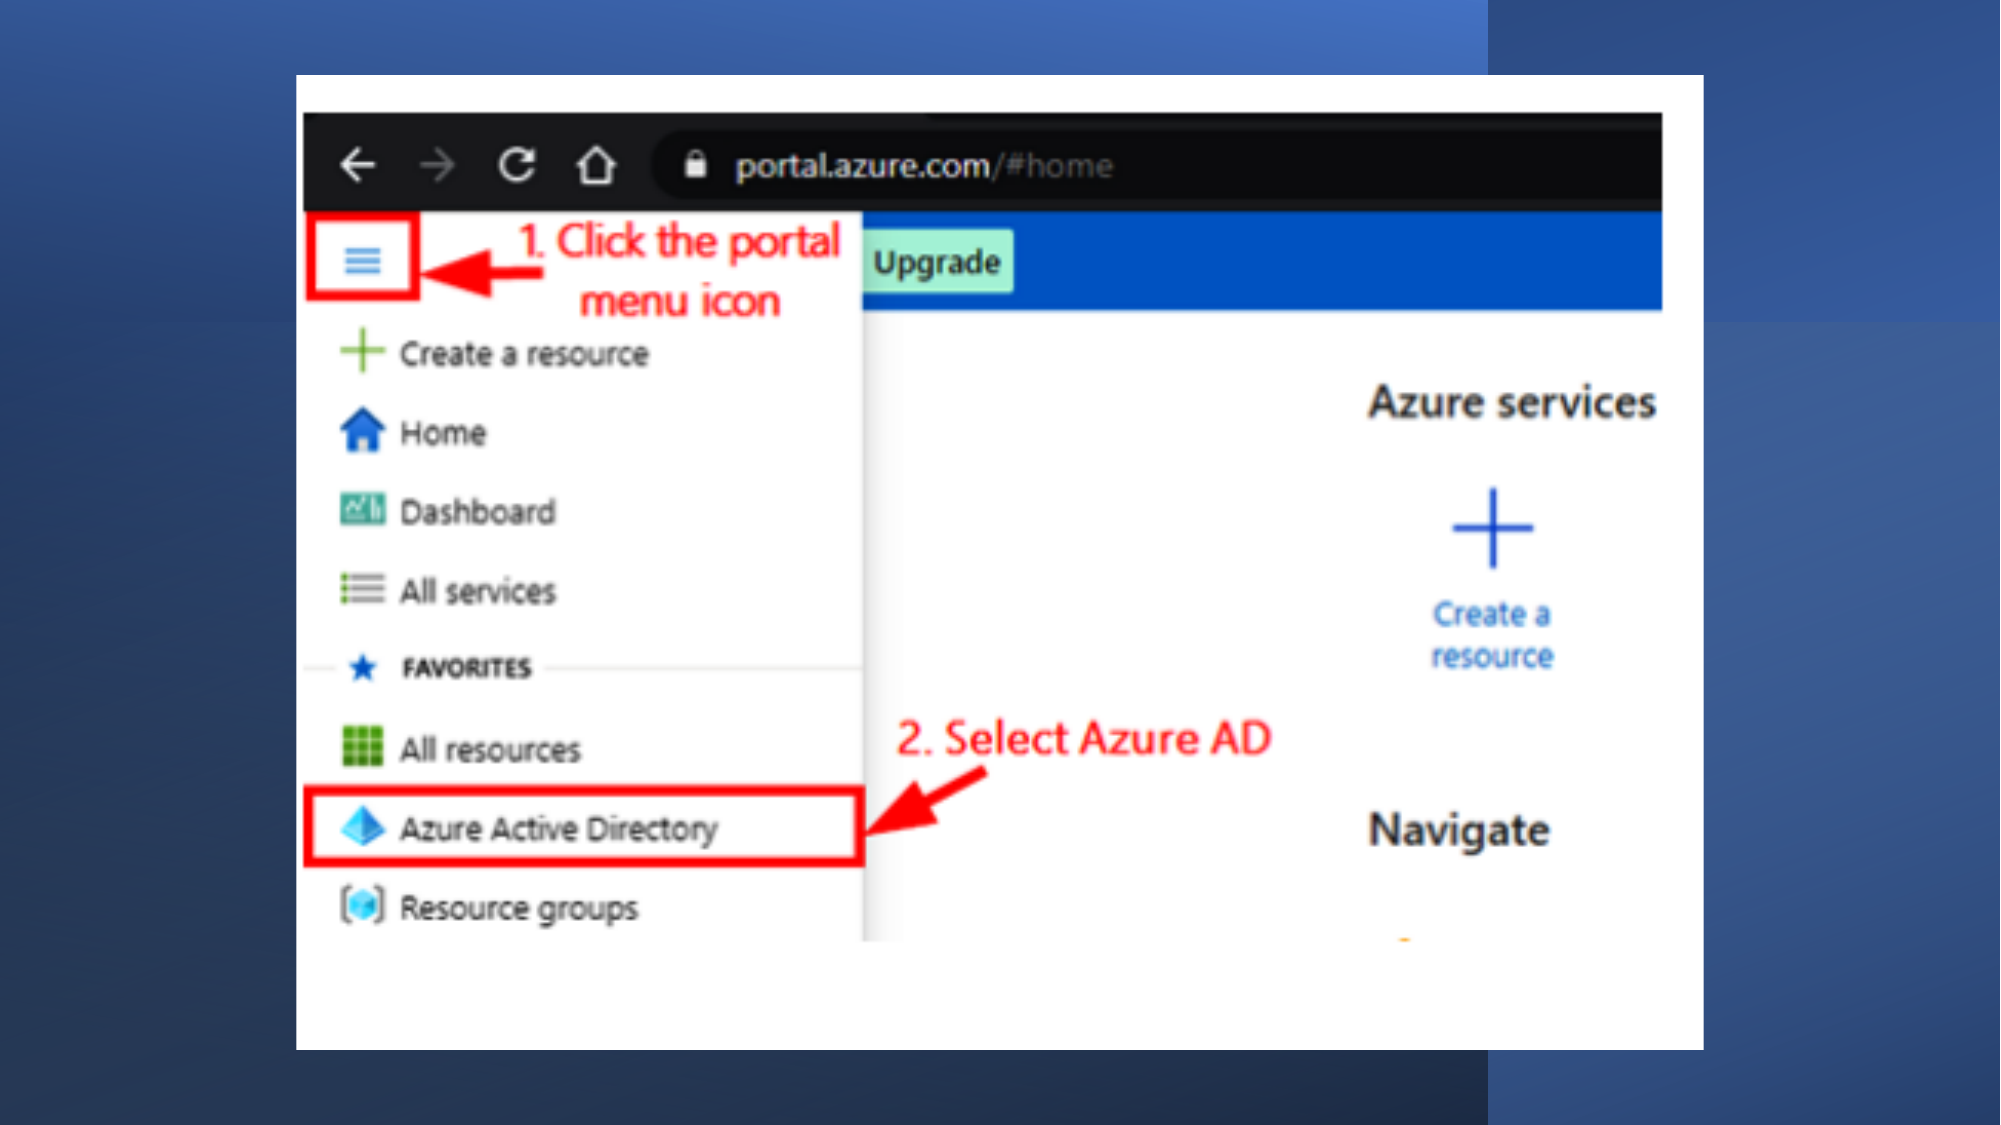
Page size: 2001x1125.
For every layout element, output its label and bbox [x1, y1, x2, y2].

text_box [0, 0, 1489, 321]
text_box [1489, 0, 2000, 321]
picture [296, 74, 1704, 1050]
text_box [0, 321, 2000, 1125]
